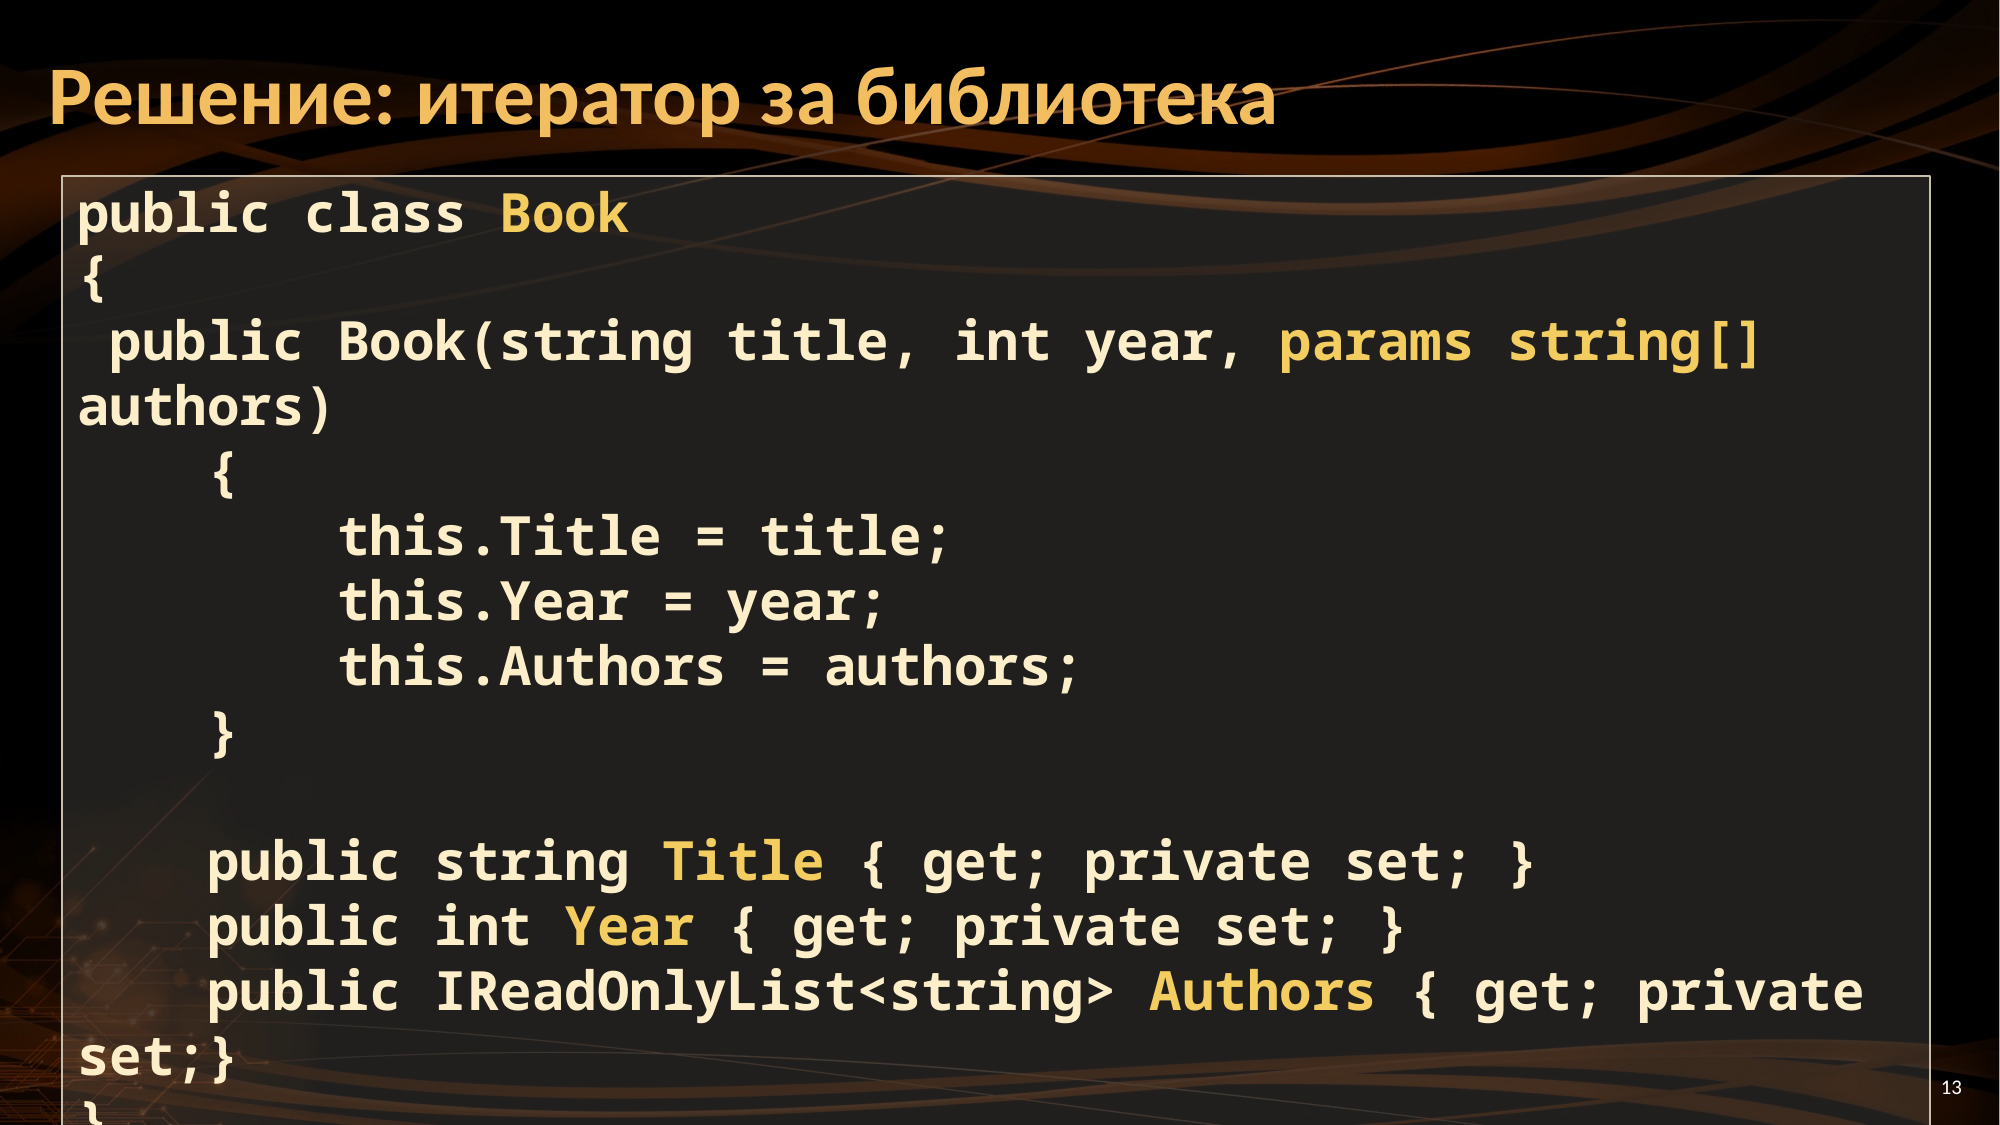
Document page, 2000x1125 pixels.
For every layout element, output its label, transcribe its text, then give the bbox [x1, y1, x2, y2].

text_box public class Book { public Book(string title, int year, params string[] authors) { this.Title = title; this.Year = year; this.Authors = authors; } public string Title { get; private set; } public int Year { get; private set; } public IReadOnlyList<string> Authors { get; private set;} } [62, 175, 1931, 1125]
title Решение: итератор за библиотека [30, 6, 1968, 189]
picture [0, 0, 2000, 1125]
slide_number 13 [1897, 1070, 1968, 1103]
